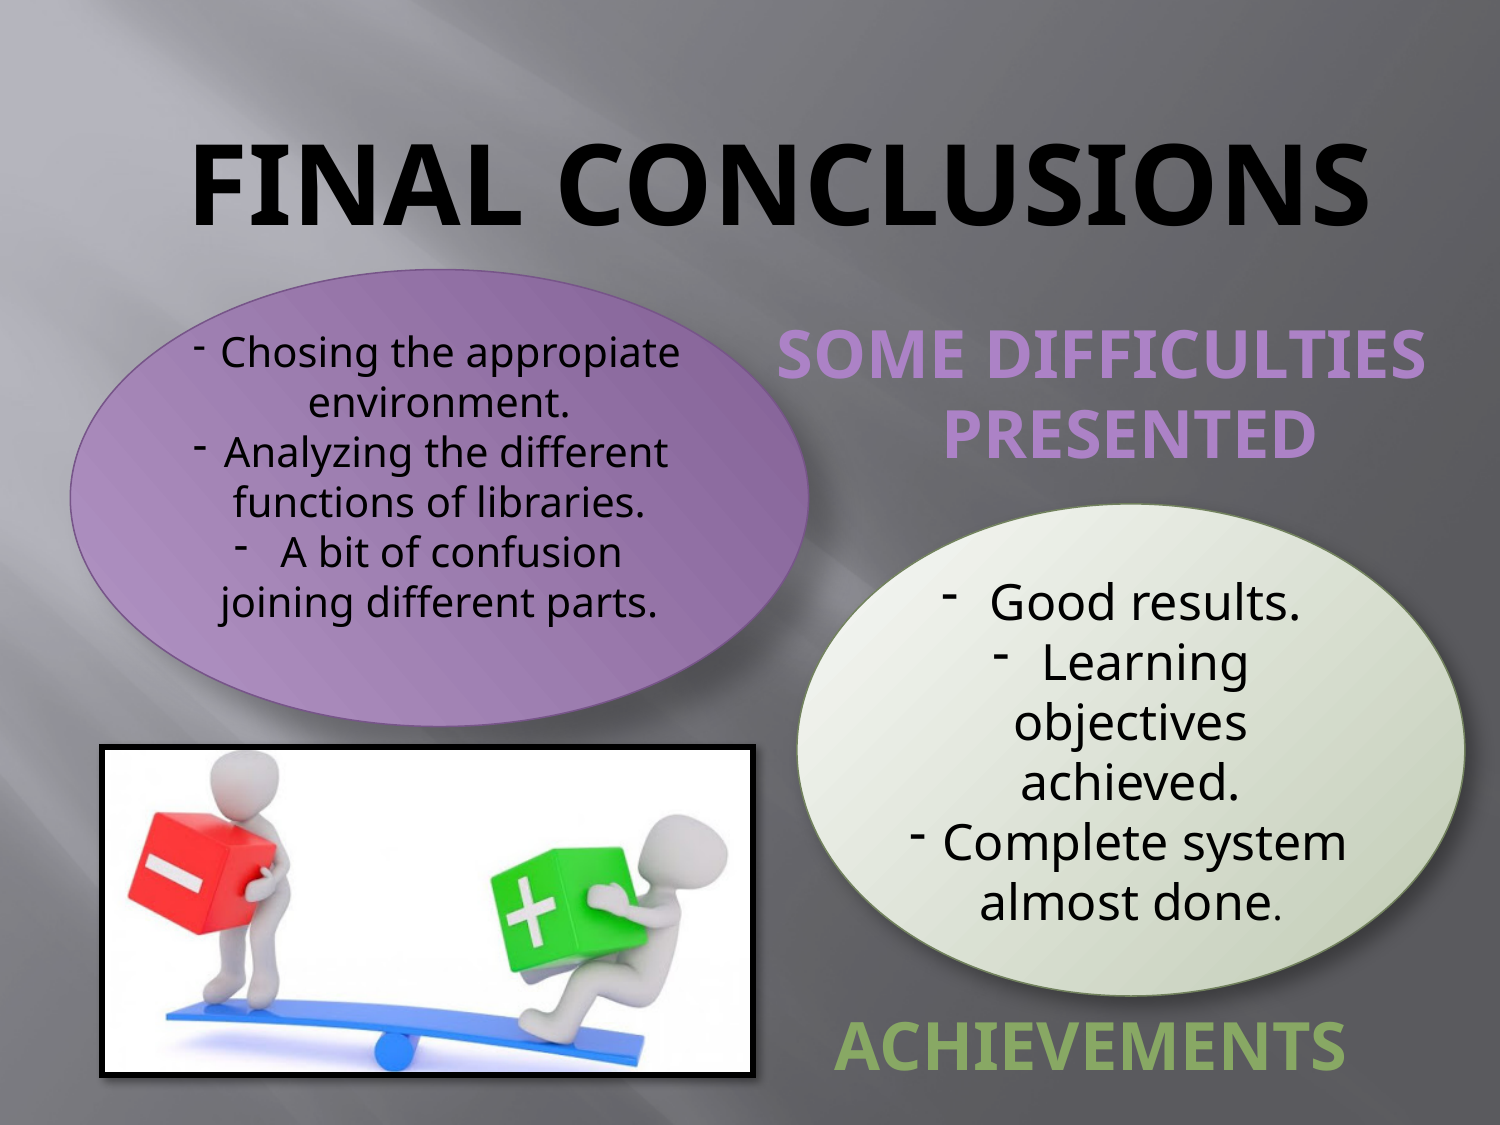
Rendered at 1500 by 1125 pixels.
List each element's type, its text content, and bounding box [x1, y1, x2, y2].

text_box Good results. Learning objectives achieved. Complete system almost done. [796, 503, 1466, 996]
text_box FINAL CONCLUSIONS [171, 105, 1388, 256]
text_box ACHIEVEMENTS [820, 996, 1465, 1091]
text_box Chosing the appropiate environment. Analyzing the different functions of libraries. A bit of confusion joining different parts. [69, 268, 810, 728]
text_box SOME DIFFICULTIES PRESENTED [761, 304, 1500, 480]
picture [105, 749, 751, 1073]
